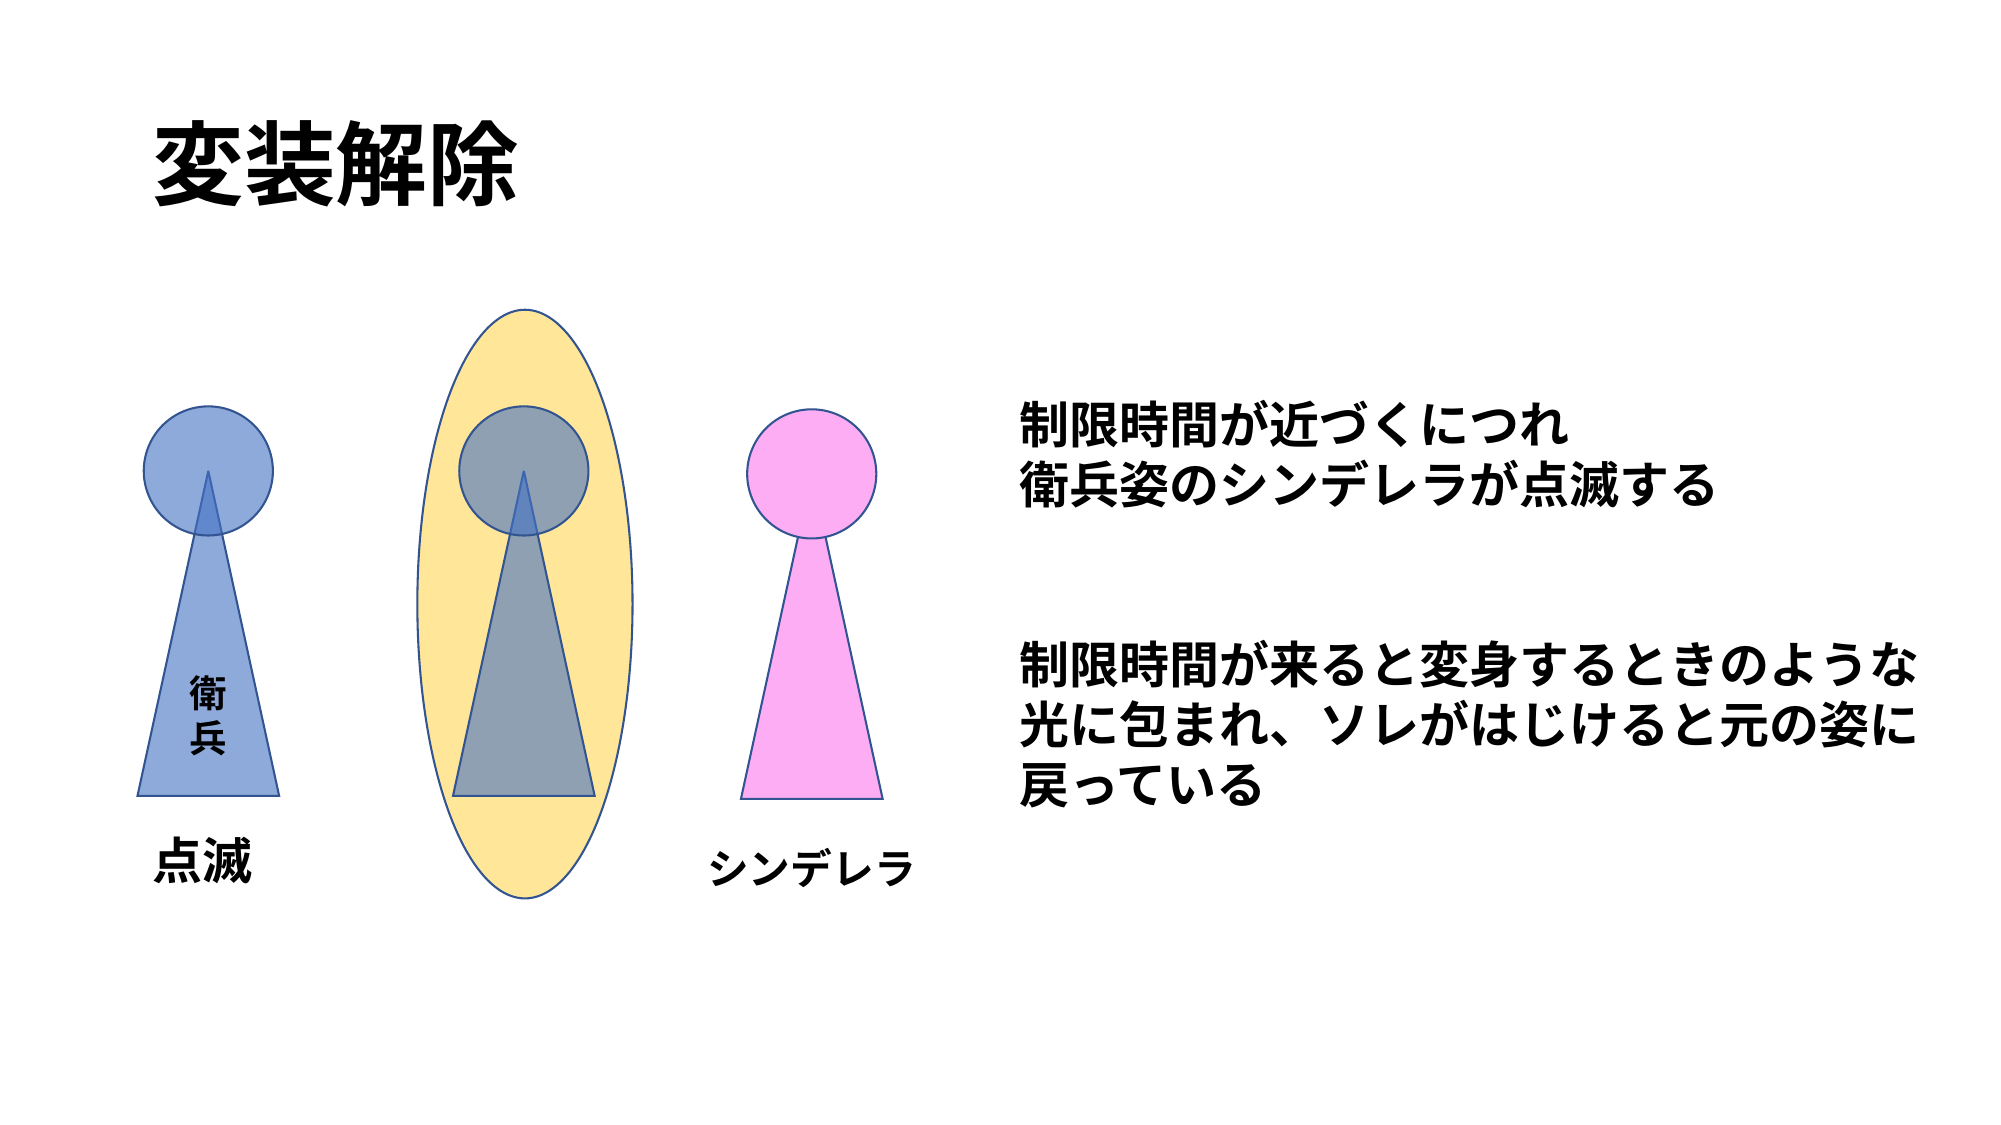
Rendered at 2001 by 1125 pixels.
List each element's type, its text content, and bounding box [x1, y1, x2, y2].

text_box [137, 406, 280, 796]
title 変装解除 [137, 59, 1863, 278]
text_box [416, 308, 634, 900]
text_box シンデレラ [692, 835, 931, 901]
text_box 制限時間が近づくにつれ 衛兵姿のシンデレラが点滅する 制限時間が来ると変身するときのような 光に包まれ、ソレがはじけると元の姿に 戻っている [1004, 386, 1935, 942]
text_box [740, 409, 883, 799]
text_box 点滅 [138, 822, 268, 898]
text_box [452, 406, 595, 796]
